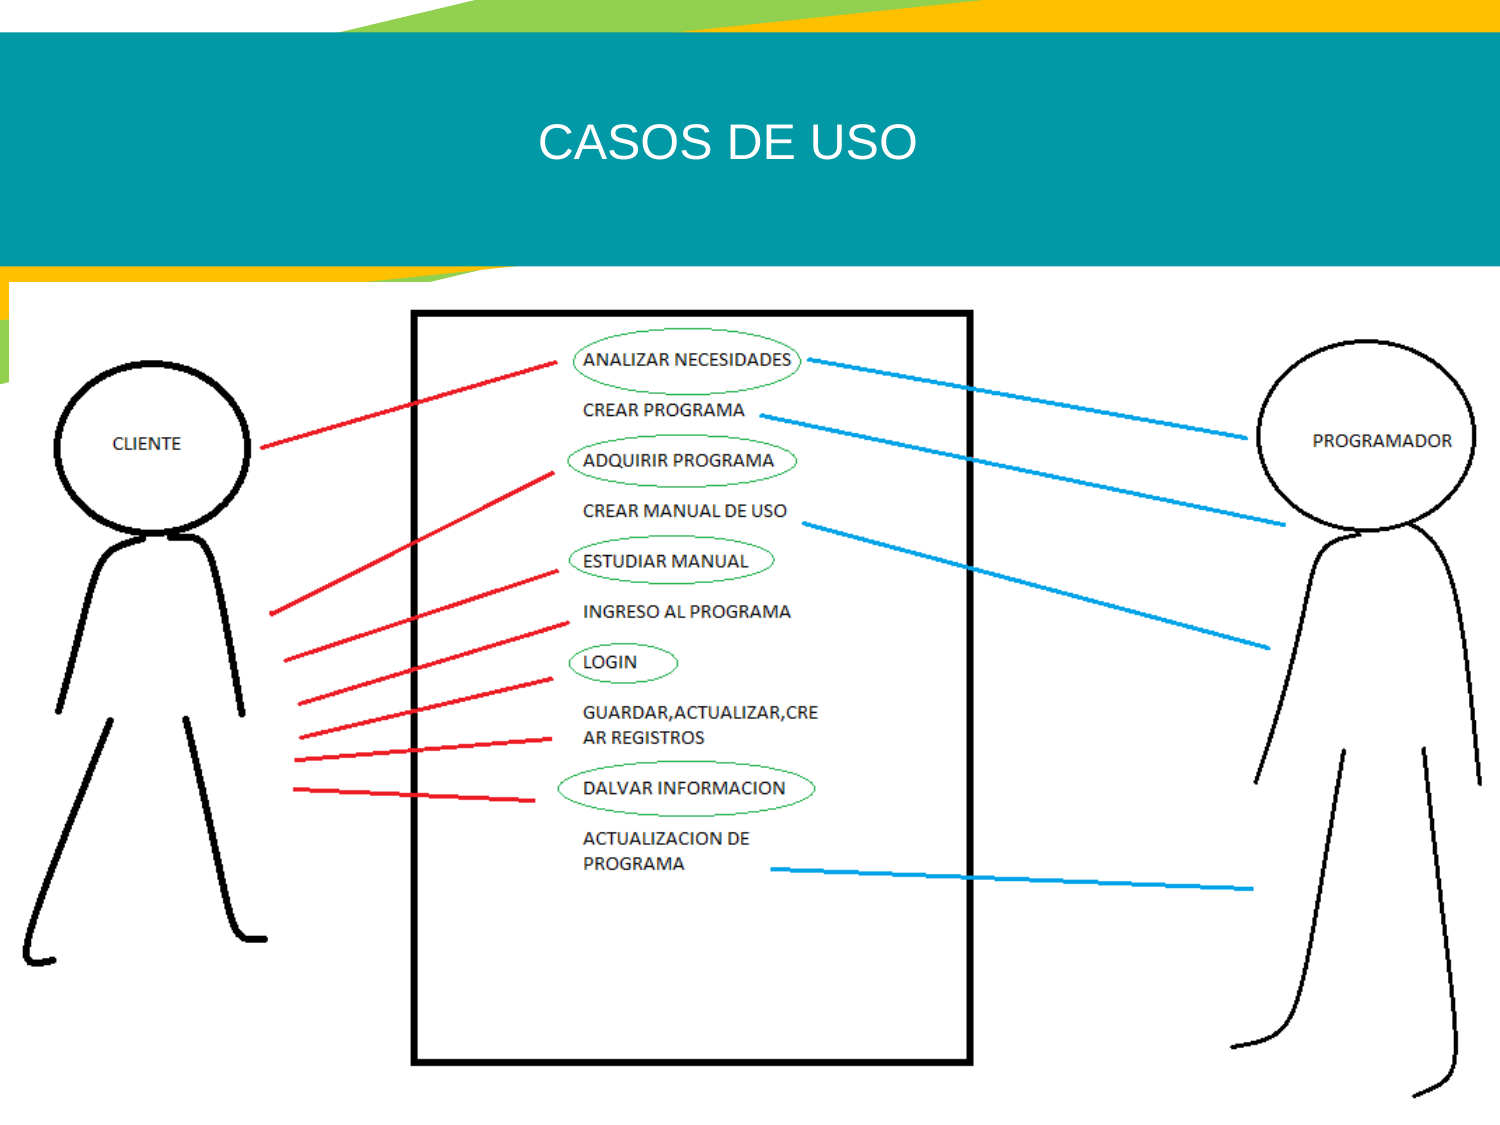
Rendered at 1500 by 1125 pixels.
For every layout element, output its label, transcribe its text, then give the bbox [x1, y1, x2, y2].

picture [9, 282, 1500, 1125]
text_box CASOS DE USO [522, 94, 1057, 180]
